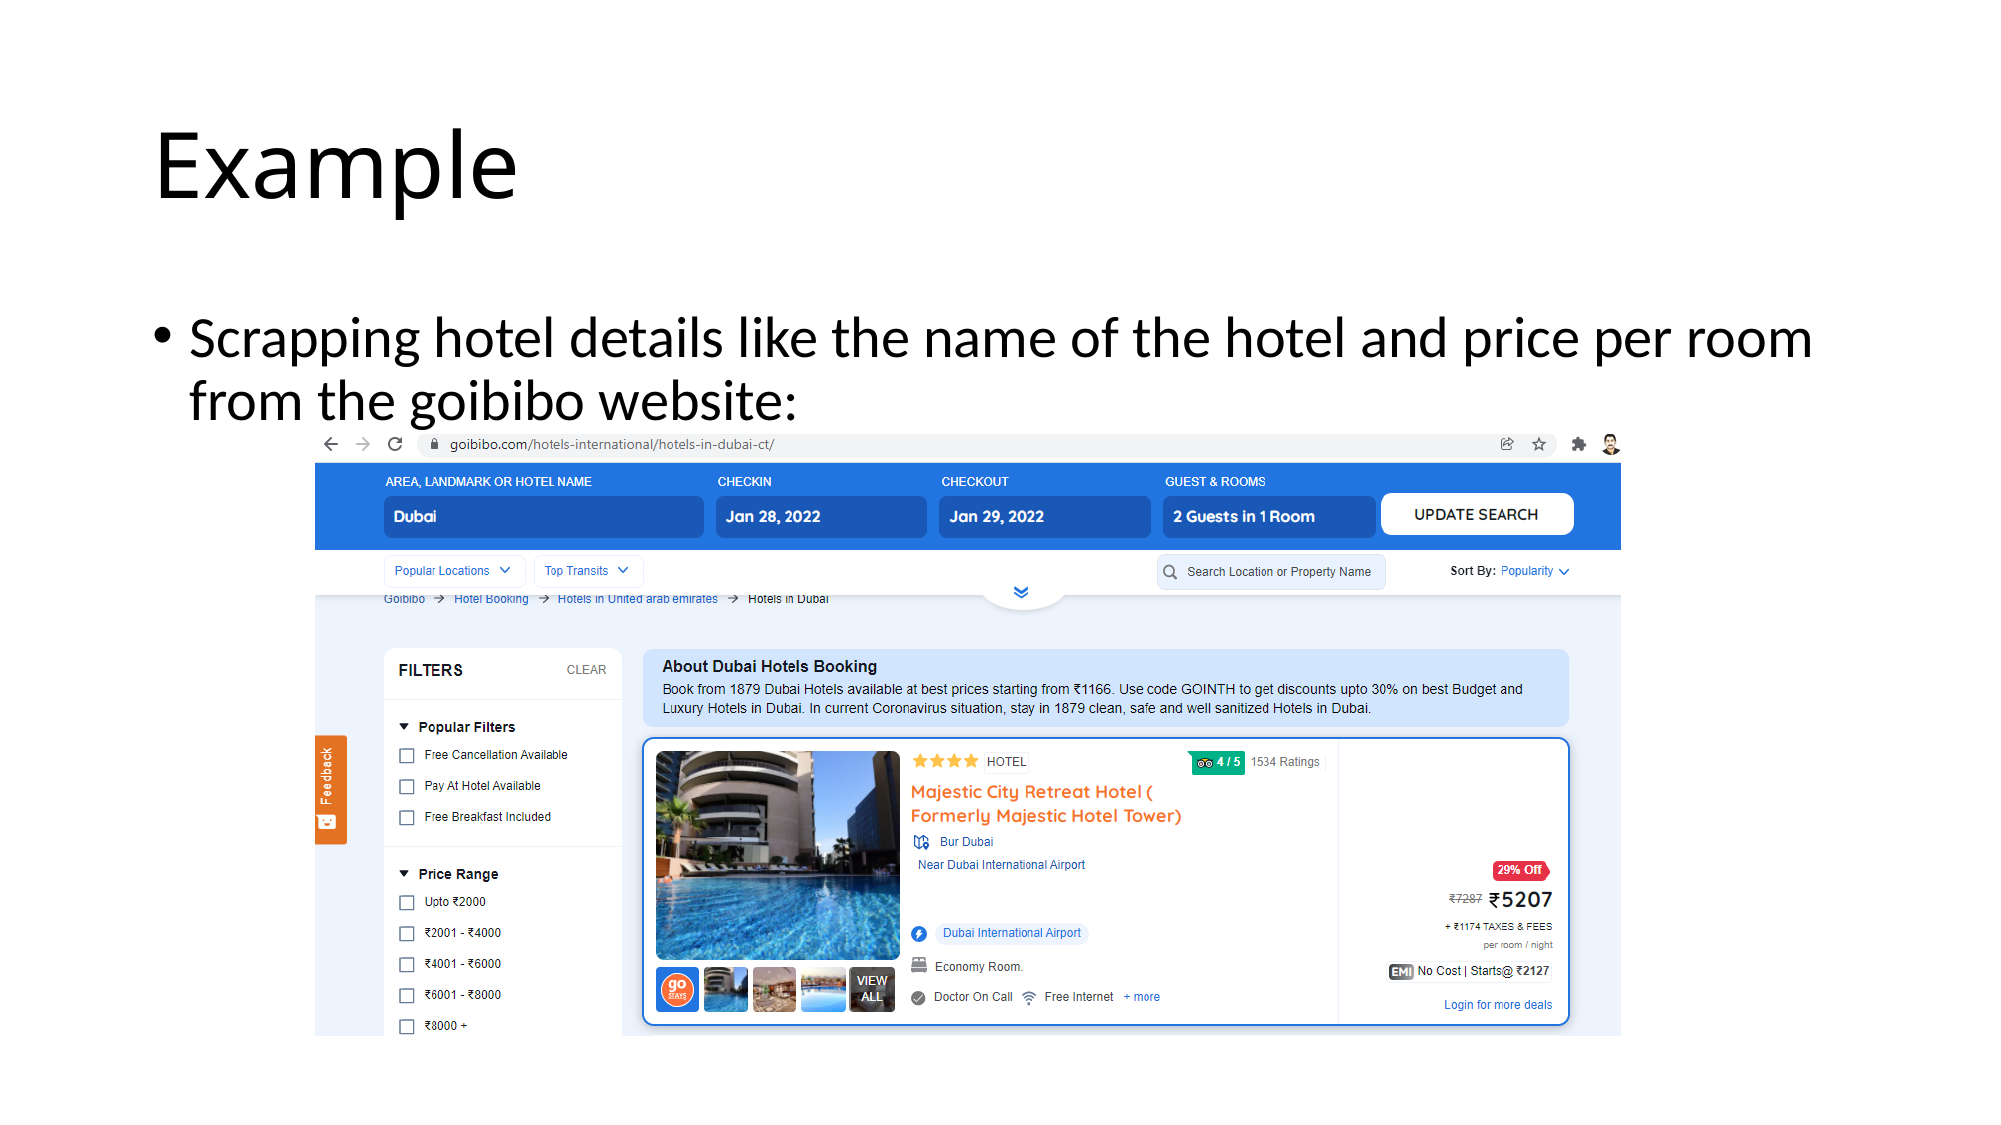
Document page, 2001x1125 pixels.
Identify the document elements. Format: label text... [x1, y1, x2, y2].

title Example [137, 59, 1863, 278]
picture [315, 434, 1621, 1036]
list Scrapping hotel details like the name of the hotel and price per room from the goibibo website: [137, 299, 1863, 1014]
